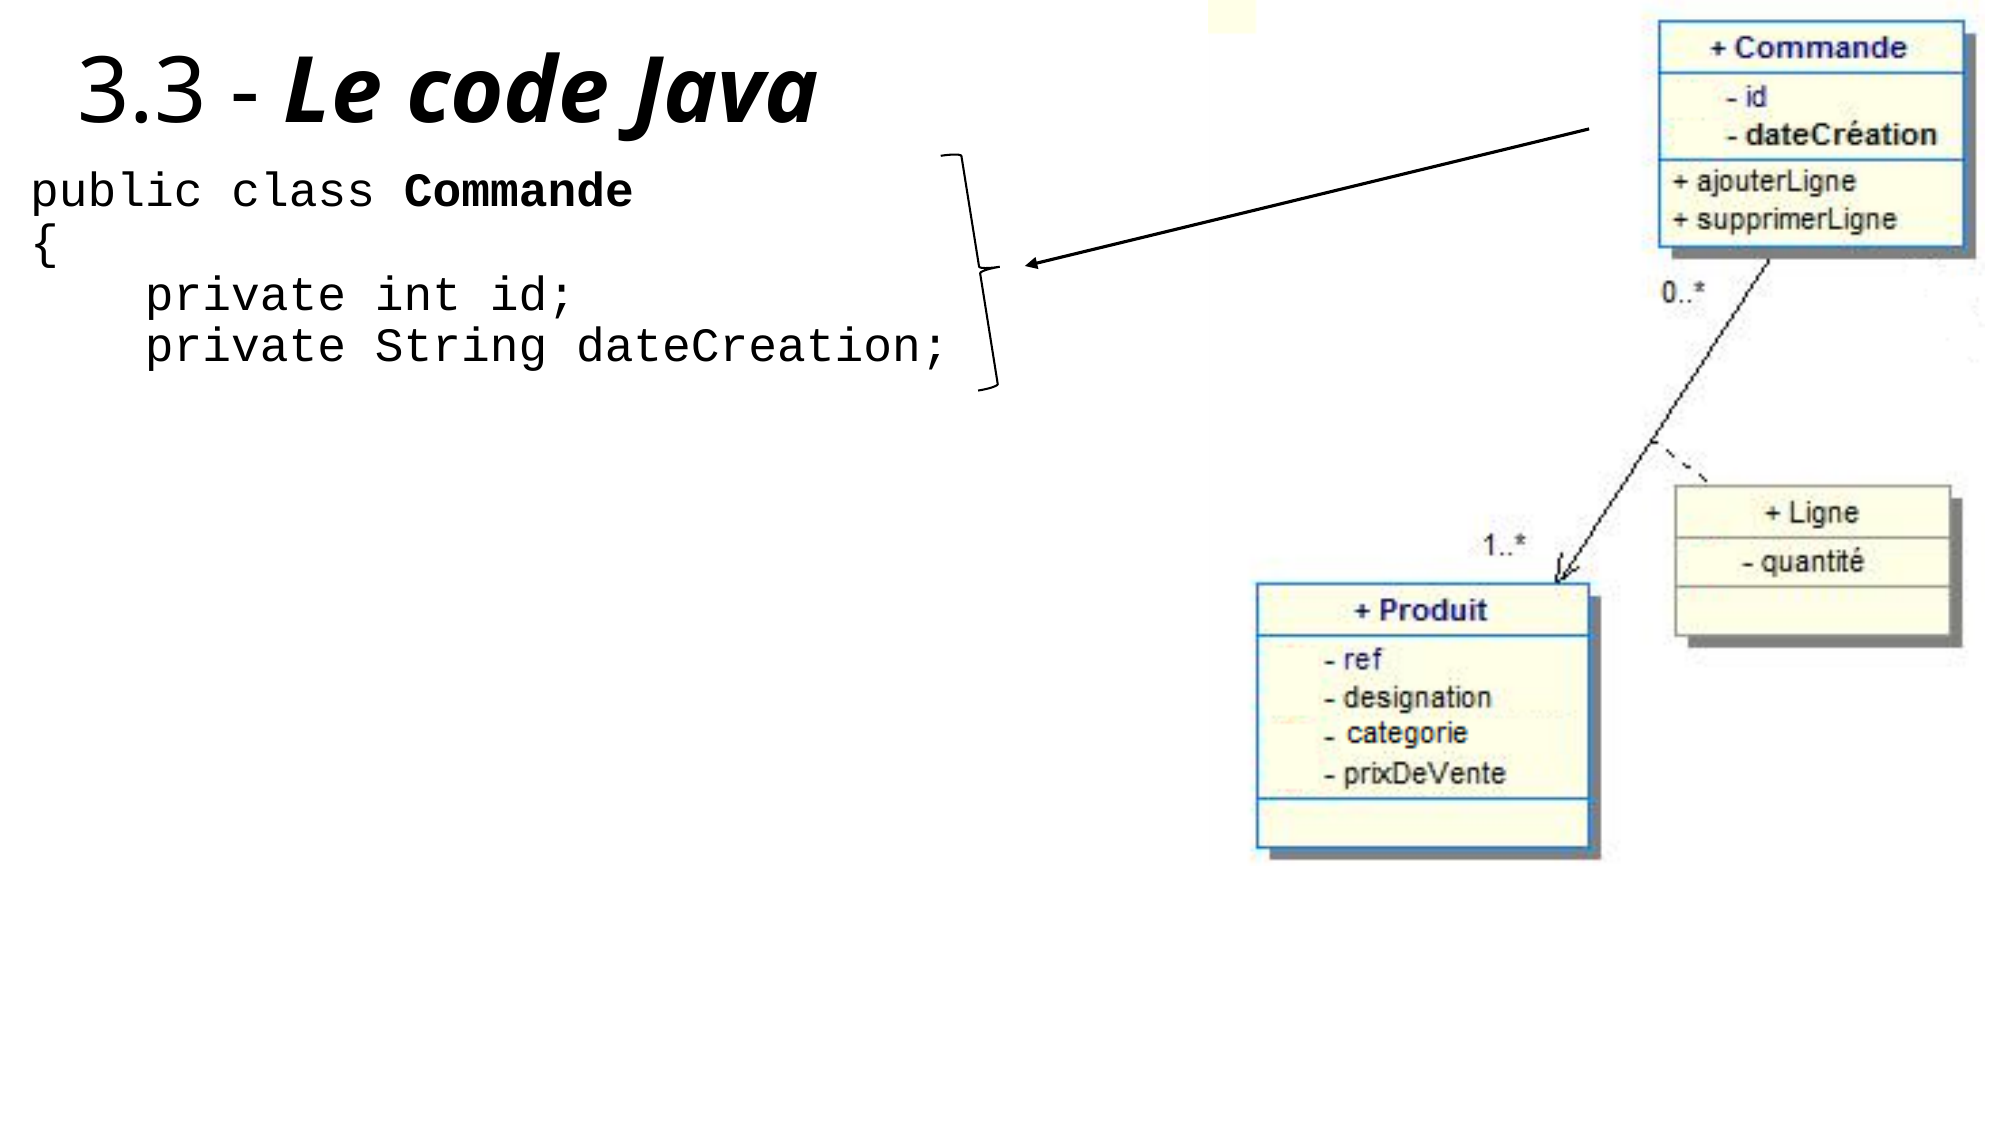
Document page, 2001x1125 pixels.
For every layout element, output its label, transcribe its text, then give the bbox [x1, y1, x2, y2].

title 3.3 - Le code Java [62, 35, 1207, 152]
list public class Commande { private int id; private String dateCreation; [15, 157, 1207, 593]
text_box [1024, 128, 1590, 267]
text_box [940, 154, 1000, 392]
picture [1207, 0, 1985, 866]
